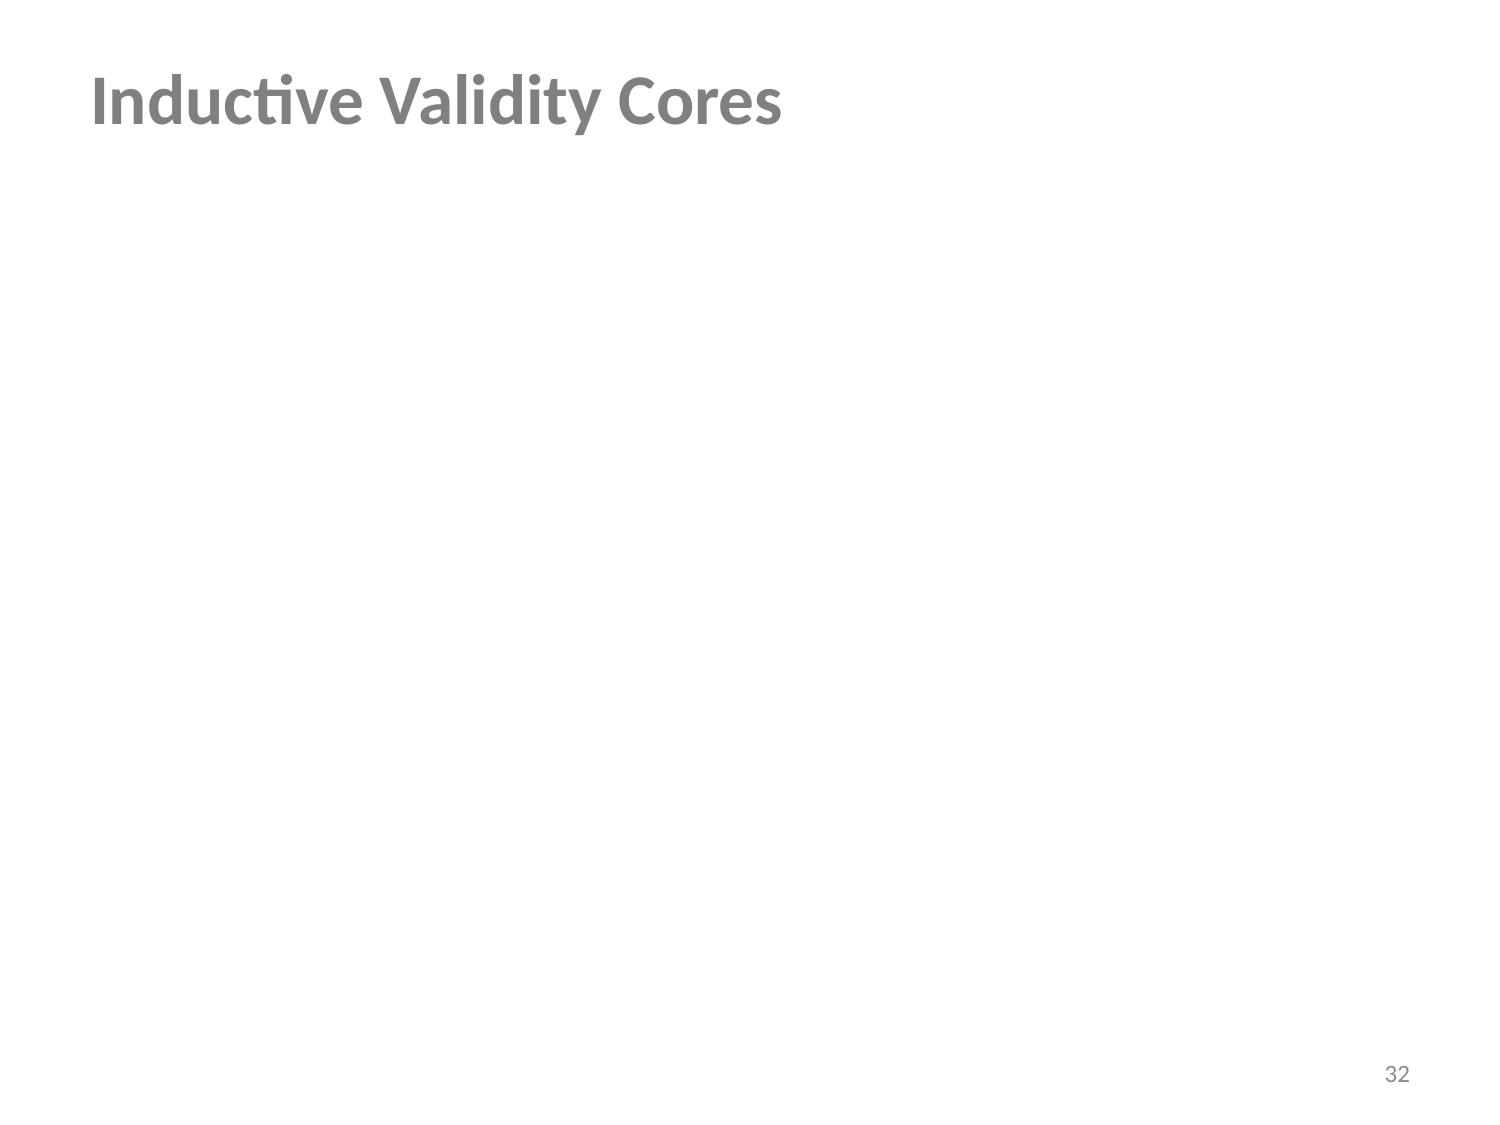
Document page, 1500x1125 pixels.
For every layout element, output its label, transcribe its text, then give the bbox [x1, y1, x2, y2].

title Inductive Validity Cores [75, 45, 1425, 233]
slide_number 32 [1074, 1042, 1425, 1103]
